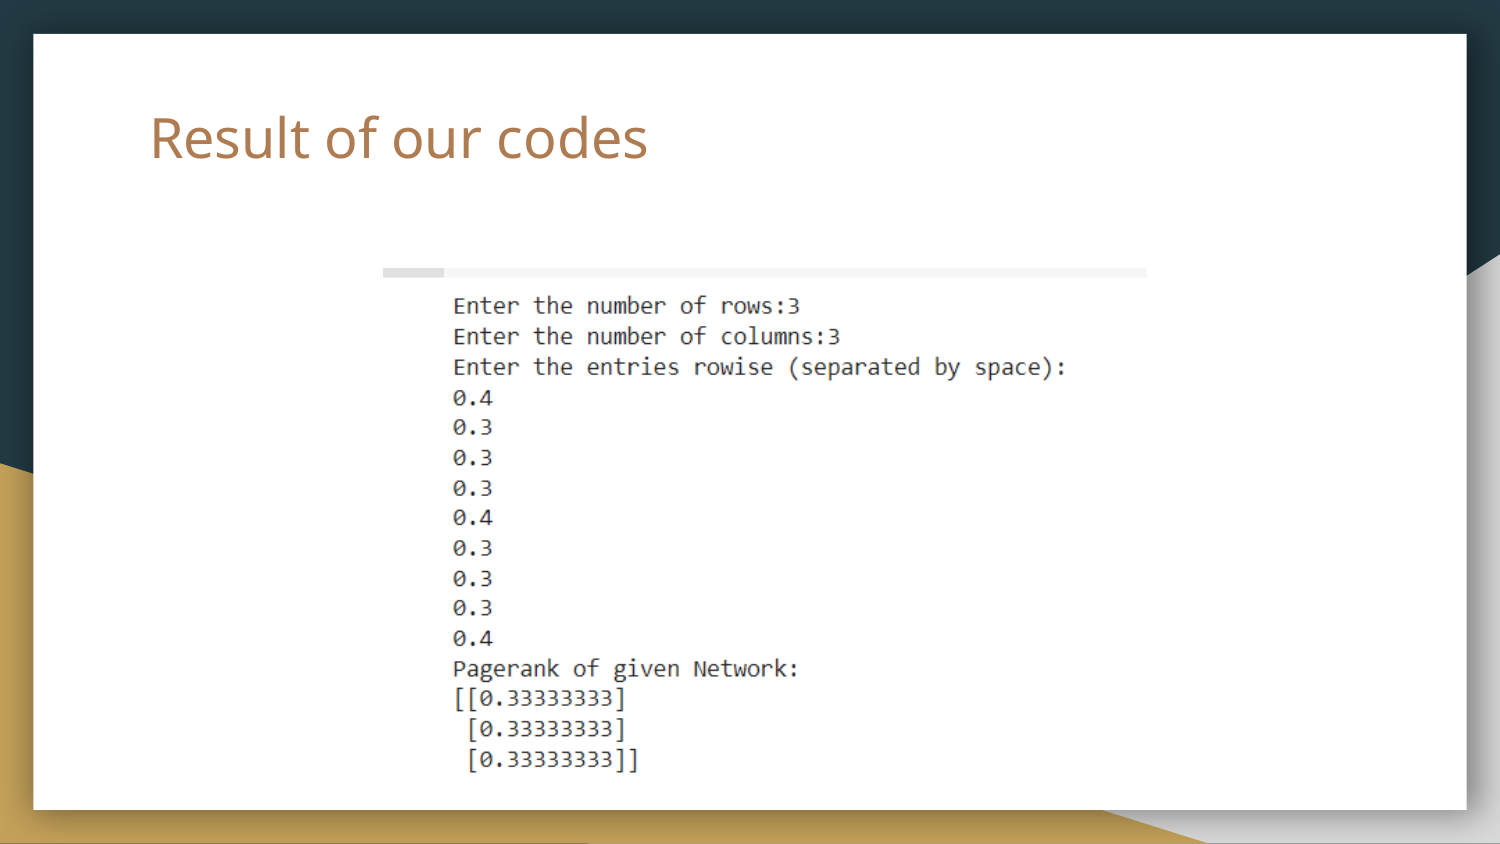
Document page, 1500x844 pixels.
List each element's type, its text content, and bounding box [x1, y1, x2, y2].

picture [382, 268, 1147, 782]
title Result of our codes [134, 87, 1366, 185]
